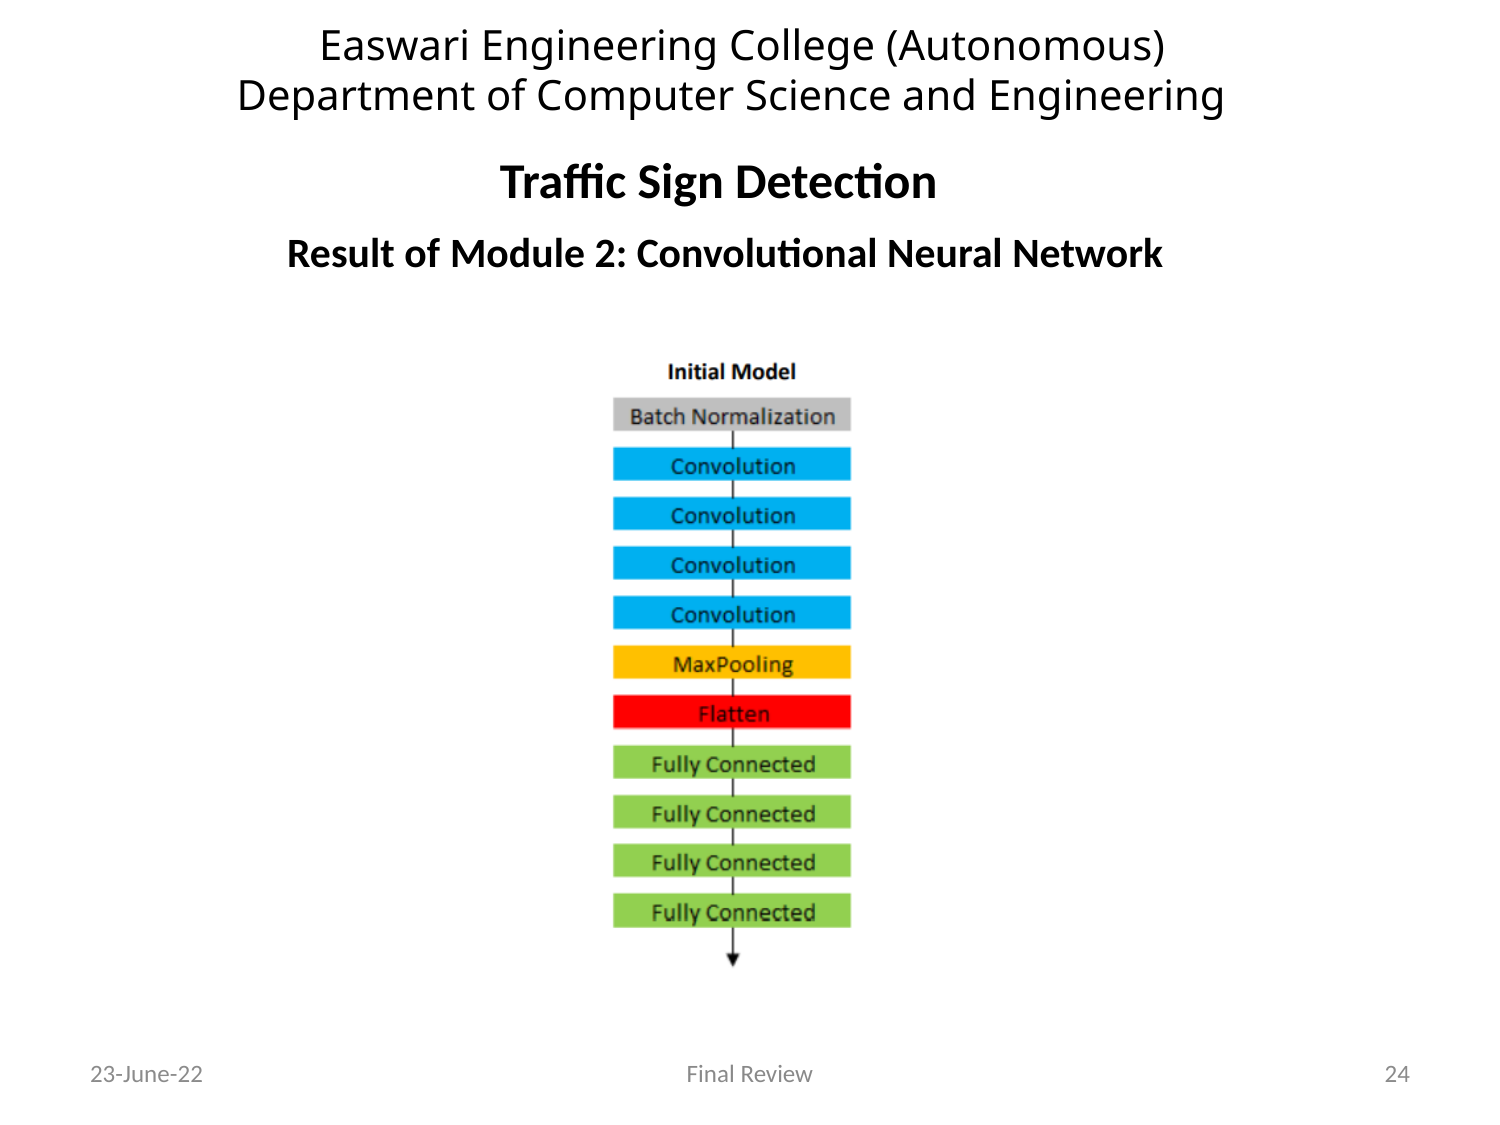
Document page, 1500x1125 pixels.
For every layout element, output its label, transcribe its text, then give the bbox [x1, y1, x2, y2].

picture [599, 349, 877, 990]
text_box Easwari Engineering College (Autonomous) Department of Computer Science and Engineering [37, 0, 1425, 138]
text_box [1074, 1042, 1425, 1103]
slide_number 23-June-22 [75, 1042, 425, 1103]
footer Final Review [512, 1042, 988, 1103]
